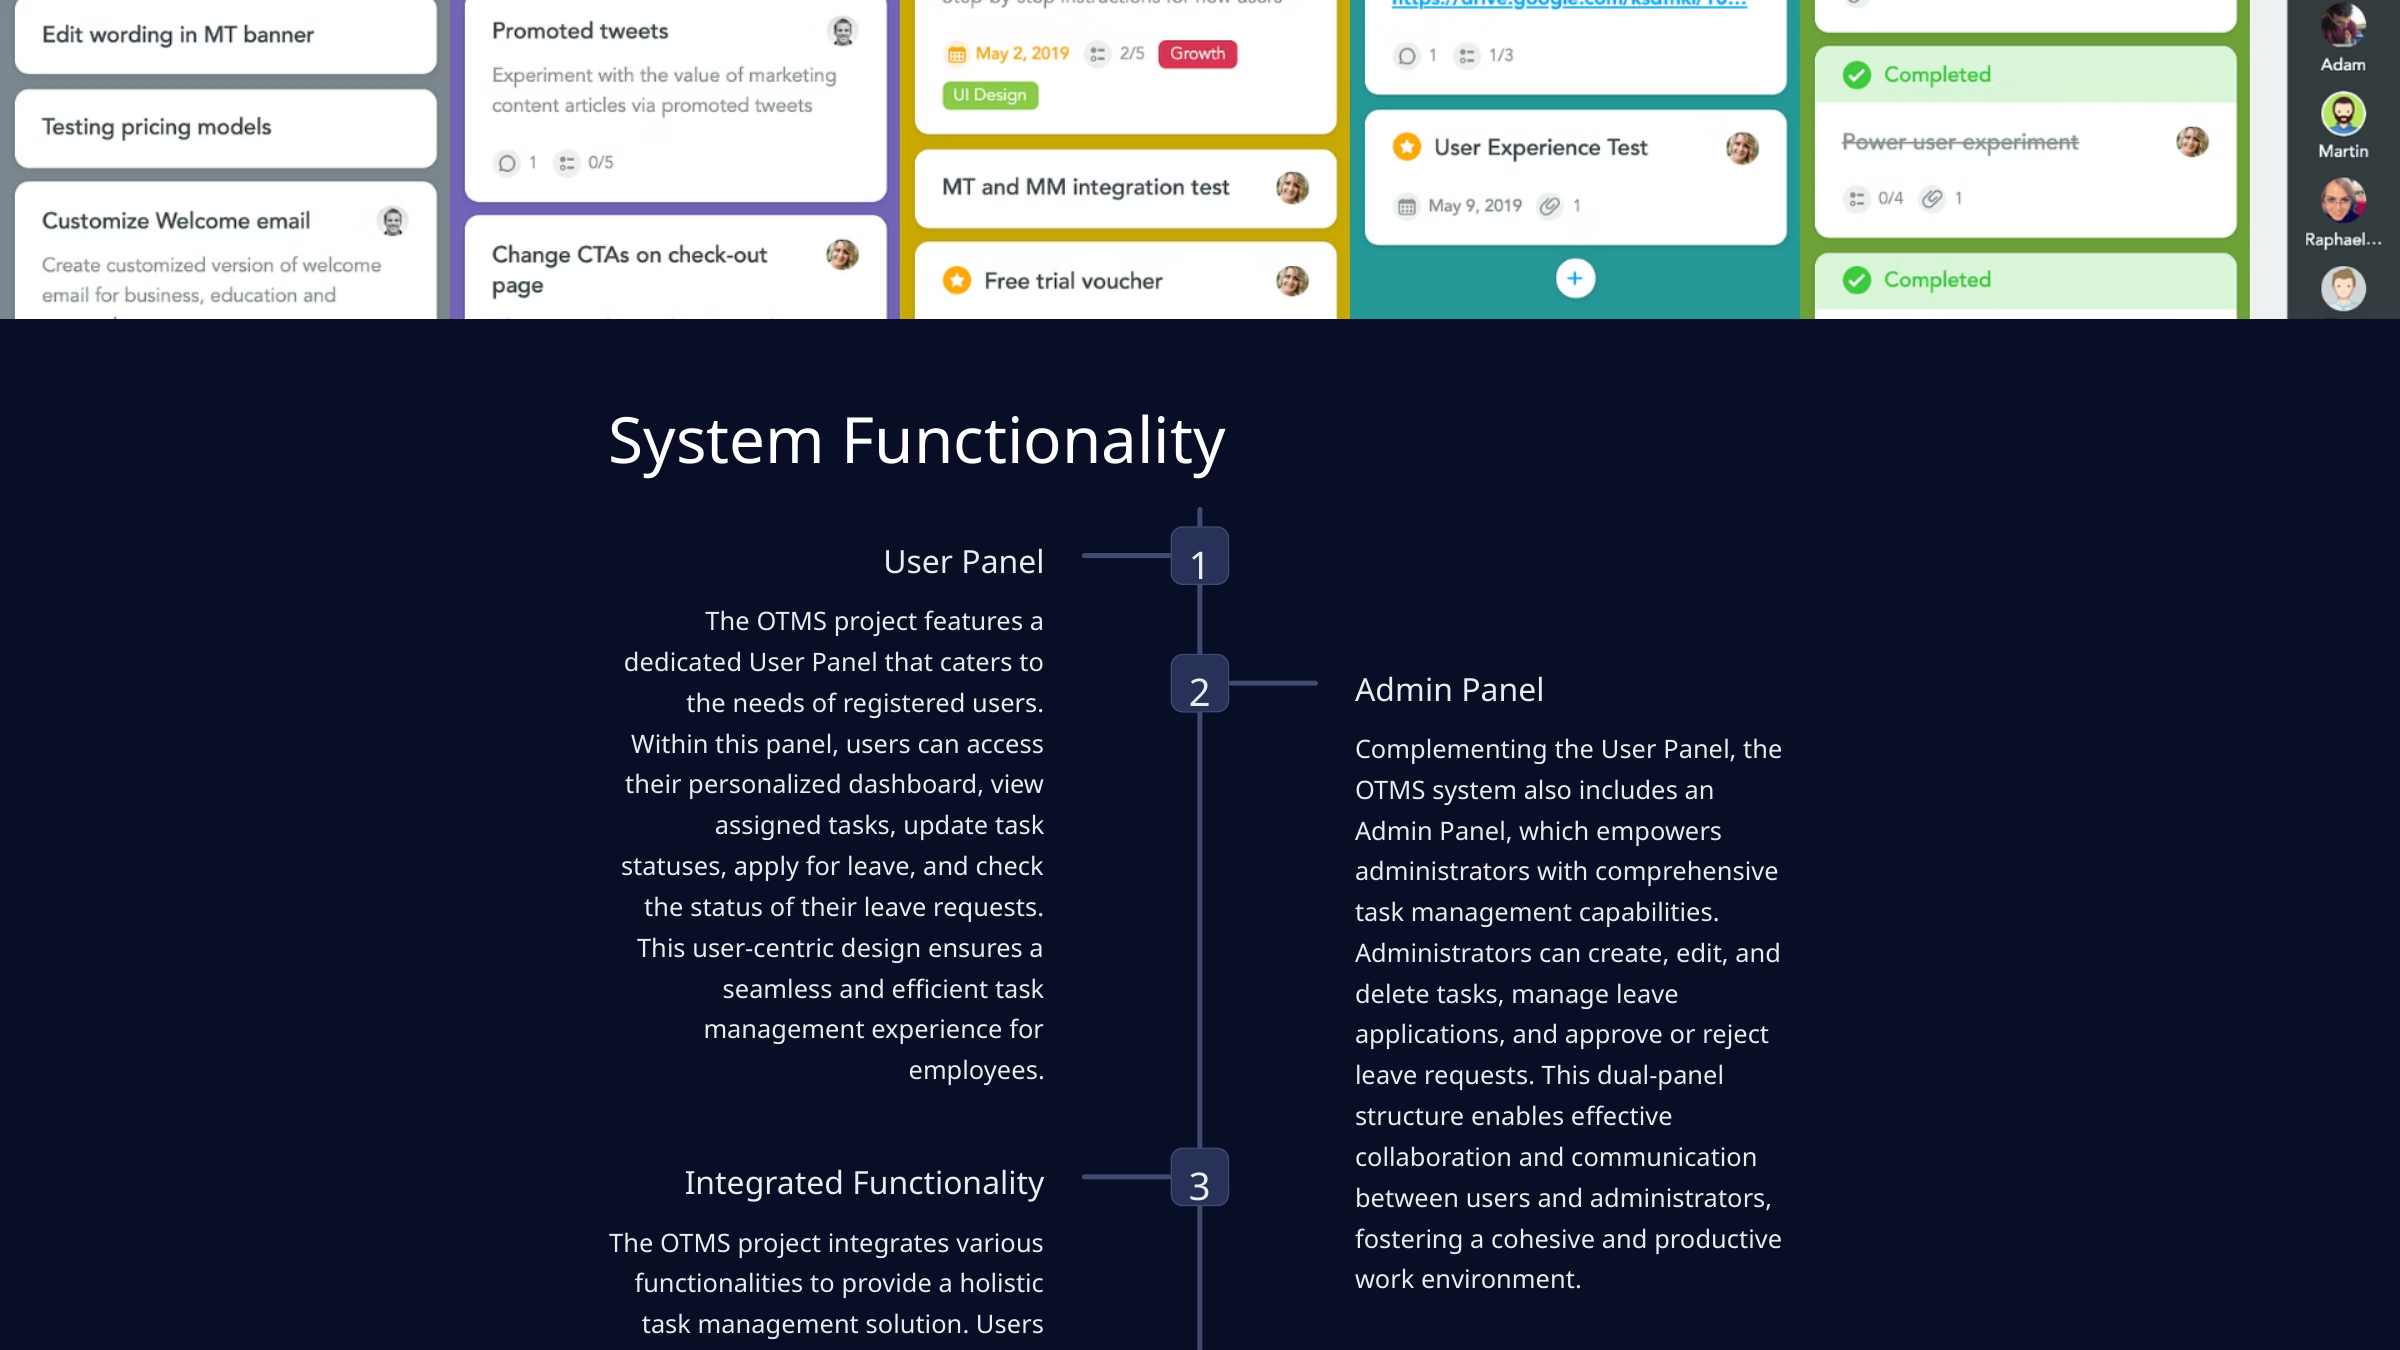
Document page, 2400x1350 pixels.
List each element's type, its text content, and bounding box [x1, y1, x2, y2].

text_box The OTMS project integrates various functionalities to provide a holistic task management solution. Users can access their assigned tasks, update task statuses, and communicate leave requests, while administrators can oversee the entire workflow, ensuring efficient task allocation, progress tracking, and leave management. This integrated approach streamlines the task management process and enhances overall organizational productivity. [594, 1209, 1060, 1350]
text_box [1081, 553, 1171, 559]
text_box [1171, 526, 1229, 585]
text_box 3 [1189, 1152, 1211, 1201]
picture [0, 0, 2400, 319]
text_box [1229, 680, 1318, 686]
text_box [0, 319, 2400, 1350]
text_box System Functionality [593, 388, 1238, 469]
text_box The OTMS project features a dedicated User Panel that caters to the needs of registered users. Within this panel, users can access their personalized dashboard, view assigned tasks, update task statuses, apply for leave, and check the status of their leave requests. This user-centric design ensures a seamless and efficient task management experience for employees. [594, 587, 1060, 1078]
text_box [1197, 507, 1203, 526]
text_box Admin Panel [1340, 660, 1660, 700]
text_box 2 [1188, 659, 1212, 708]
text_box Integrated Functionality [689, 1153, 1060, 1194]
text_box User Panel [740, 532, 1060, 573]
text_box [1197, 1206, 1203, 1350]
text_box 1 [1191, 531, 1209, 580]
text_box [1081, 1174, 1171, 1180]
text_box Complementing the User Panel, the OTMS system also includes an Admin Panel, which empowers administrators with comprehensive task management capabilities. Administrators can create, edit, and delete tasks, manage leave applications, and approve or reject leave requests. This dual-panel structure enables effective collaboration and communication between users and administrators, fostering a cohesive and productive work environment. [1340, 715, 1806, 1287]
text_box [1171, 1148, 1229, 1206]
text_box [1197, 585, 1203, 654]
text_box [1197, 712, 1203, 1148]
text_box [1171, 654, 1229, 712]
